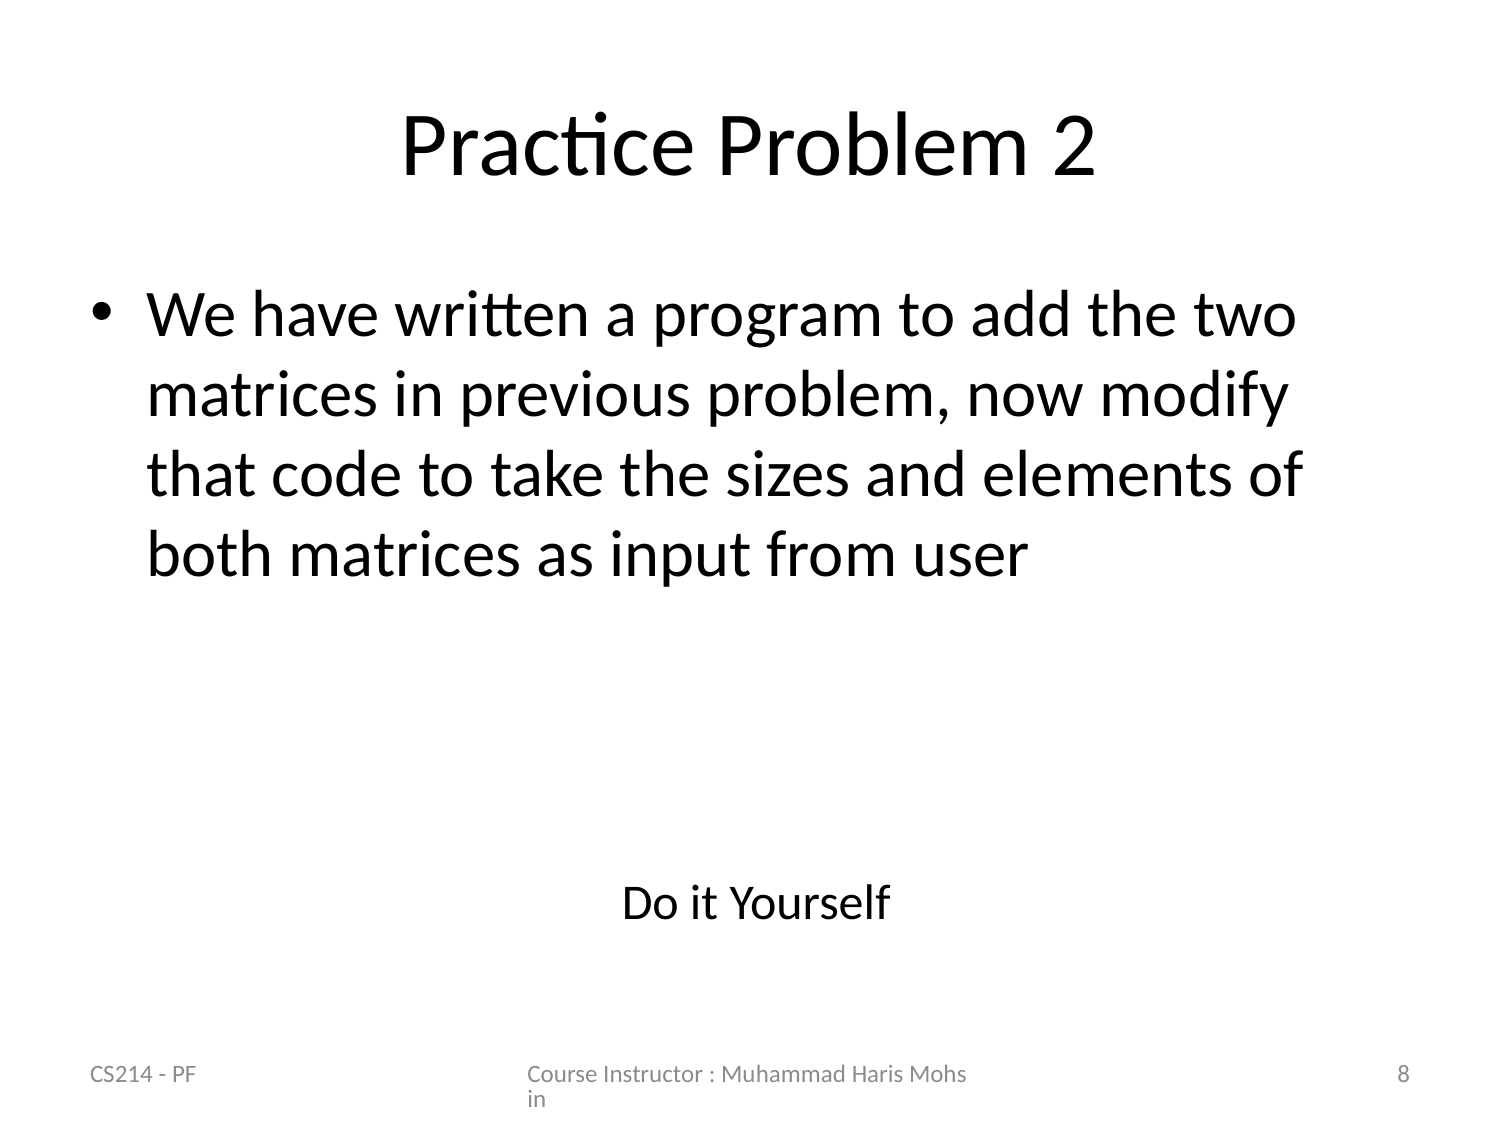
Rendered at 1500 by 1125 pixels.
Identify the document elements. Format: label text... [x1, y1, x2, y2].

slide_number 8 [1074, 1042, 1425, 1103]
footer Course Instructor : Muhammad Haris Mohsin [512, 1042, 988, 1103]
slide_number CS214 - PF [75, 1042, 425, 1103]
text_box Do it Yourself [274, 861, 1238, 937]
title Practice Problem 2 [75, 45, 1425, 233]
list We have written a program to add the two matrices in previous problem, now modify that code to take the sizes and elements of both matrices as input from user [75, 262, 1425, 1005]
